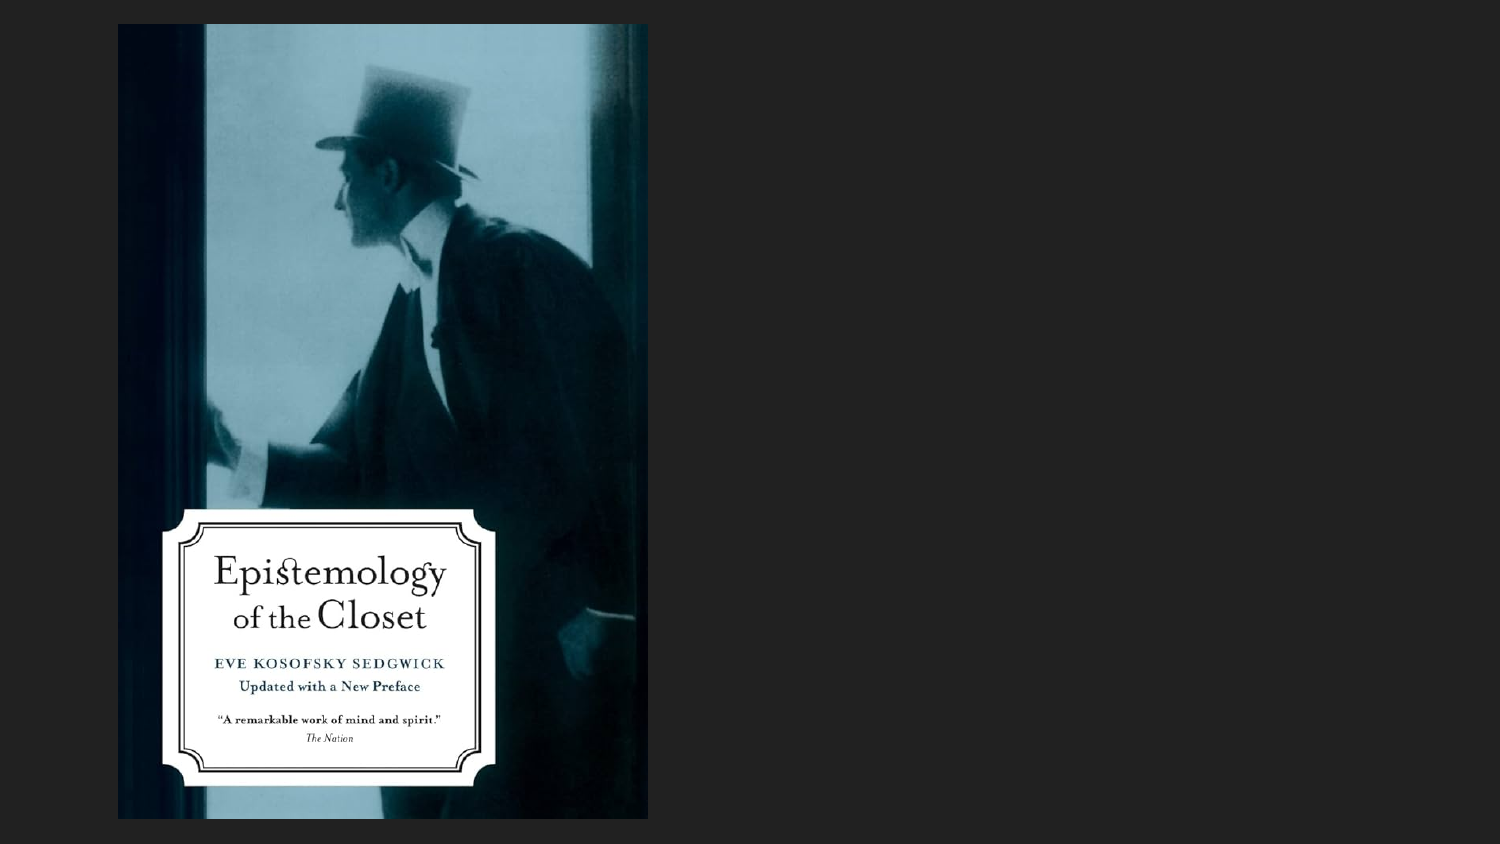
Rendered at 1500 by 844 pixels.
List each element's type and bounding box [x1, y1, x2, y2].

picture [118, 24, 649, 819]
